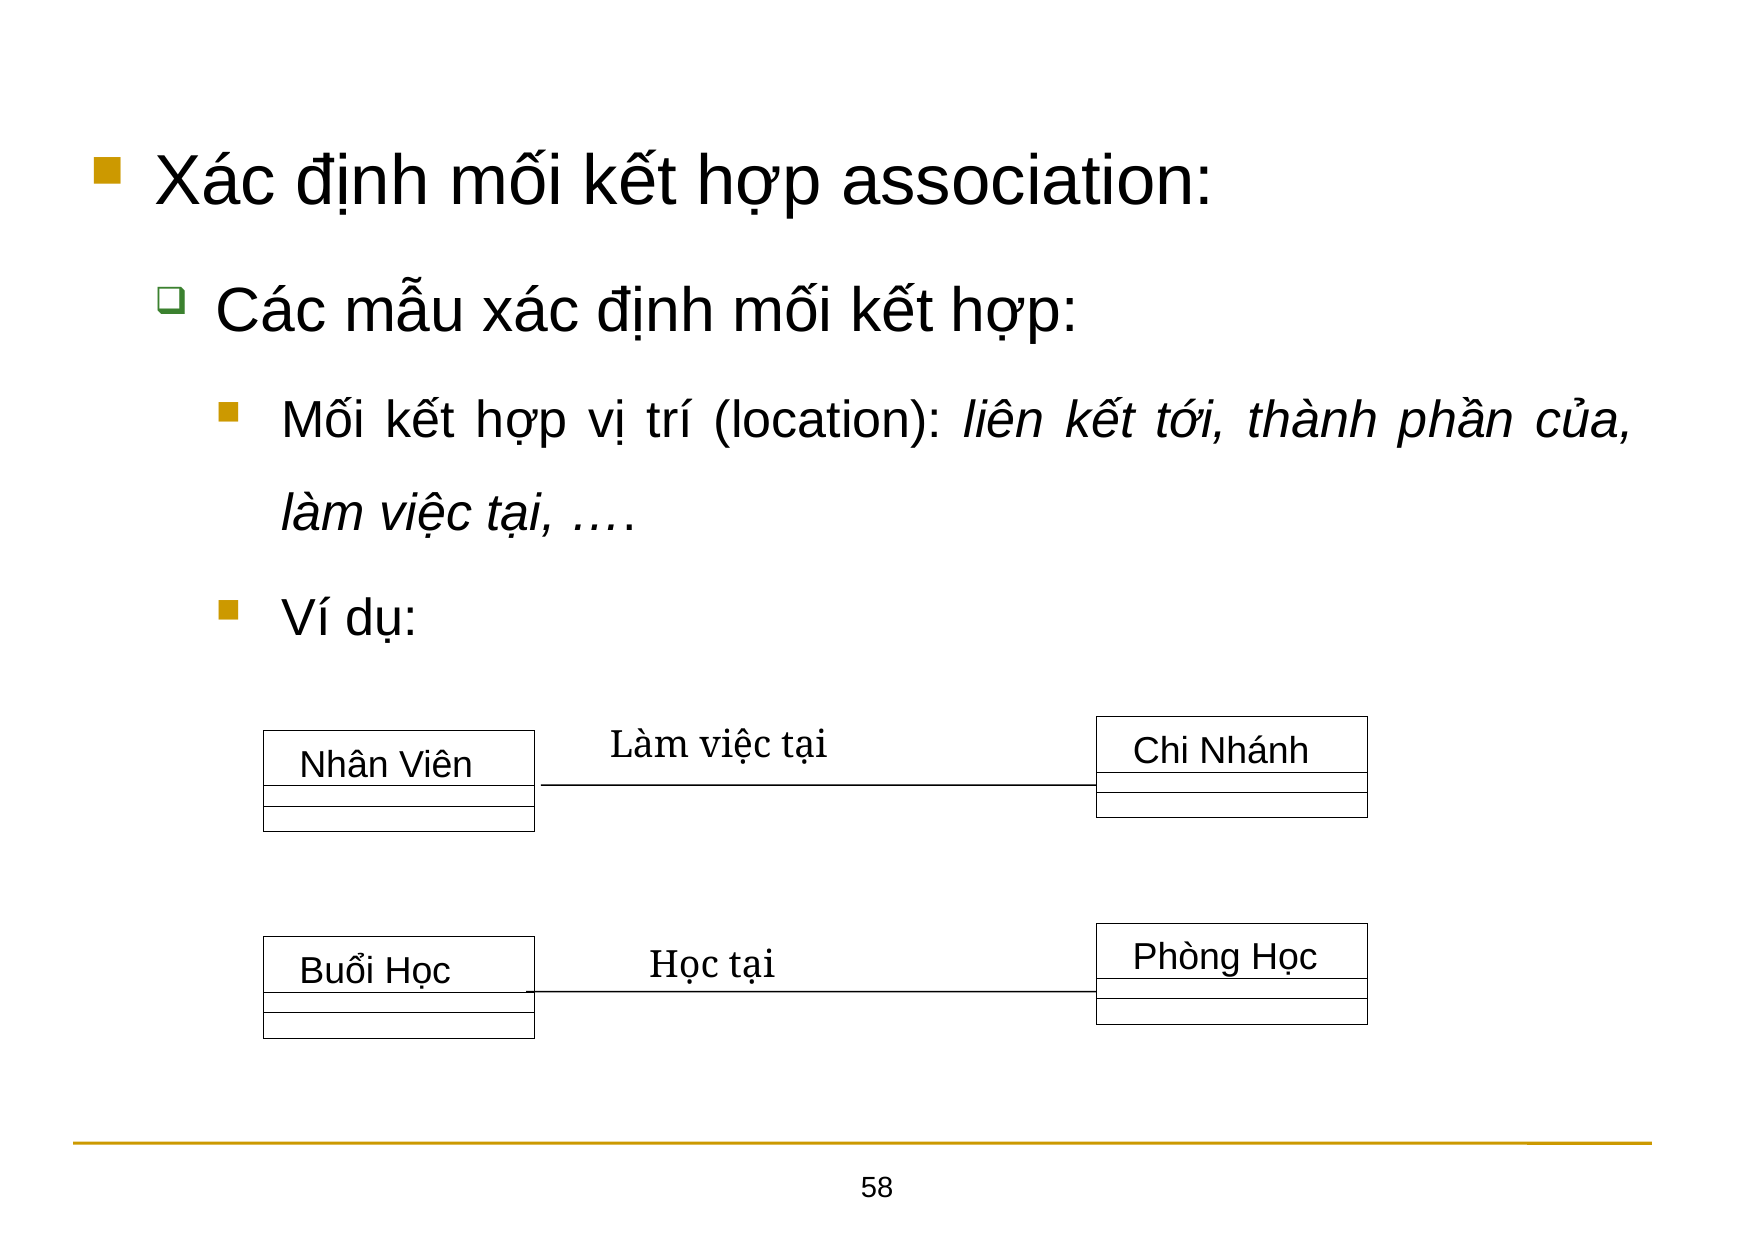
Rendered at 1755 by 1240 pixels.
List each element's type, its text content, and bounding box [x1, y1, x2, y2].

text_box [262, 936, 535, 1039]
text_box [1096, 922, 1368, 1025]
text_box Làm việc tại [592, 711, 845, 774]
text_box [1096, 715, 1368, 818]
text_box Học tại [631, 931, 793, 994]
slide_number 58 [599, 1129, 1155, 1212]
list Xác định mối kết hợp association: Các mẫu xác định mối kết hợp: Mối kết hợp vị trí (location): liên kết tới, thành phần của, làm việc tại, …. Ví dụ: [73, 82, 1652, 662]
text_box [262, 729, 535, 832]
